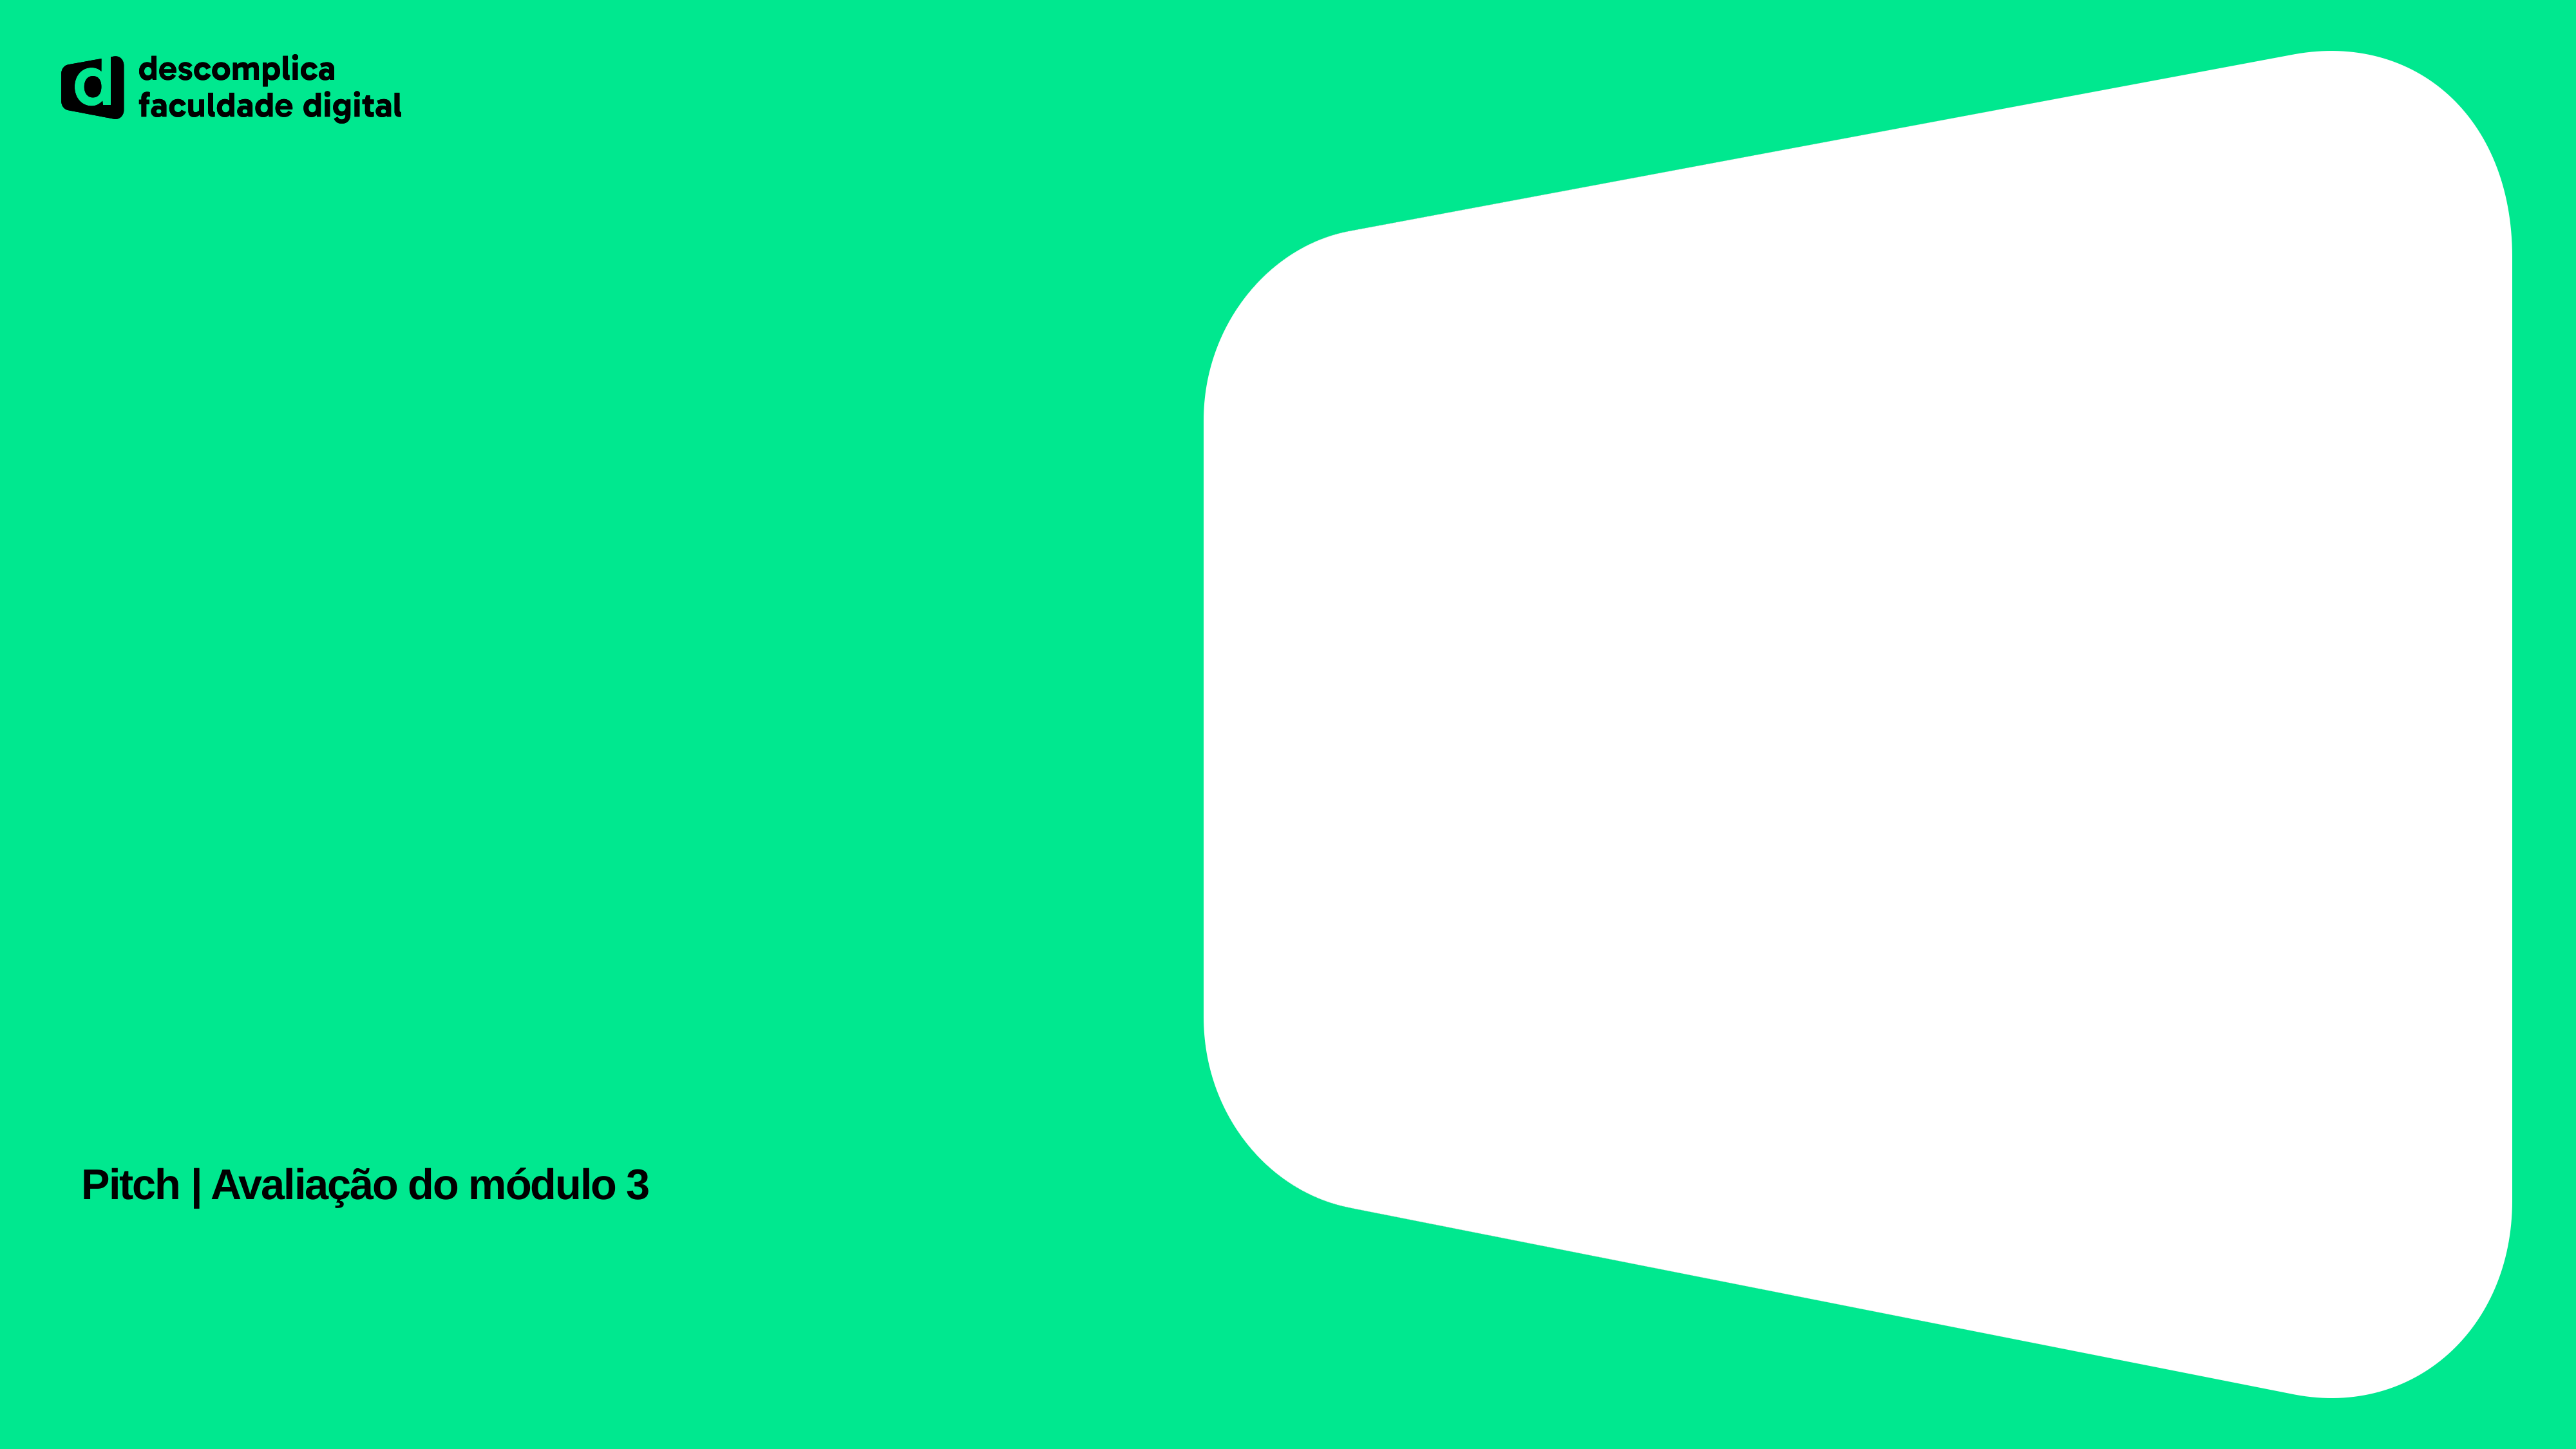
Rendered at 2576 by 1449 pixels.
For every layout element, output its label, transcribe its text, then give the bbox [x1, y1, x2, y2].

text_box Pitch | Avaliação do módulo 3 [81, 1146, 907, 1209]
picture [1204, 51, 2512, 1398]
picture [60, 54, 402, 124]
